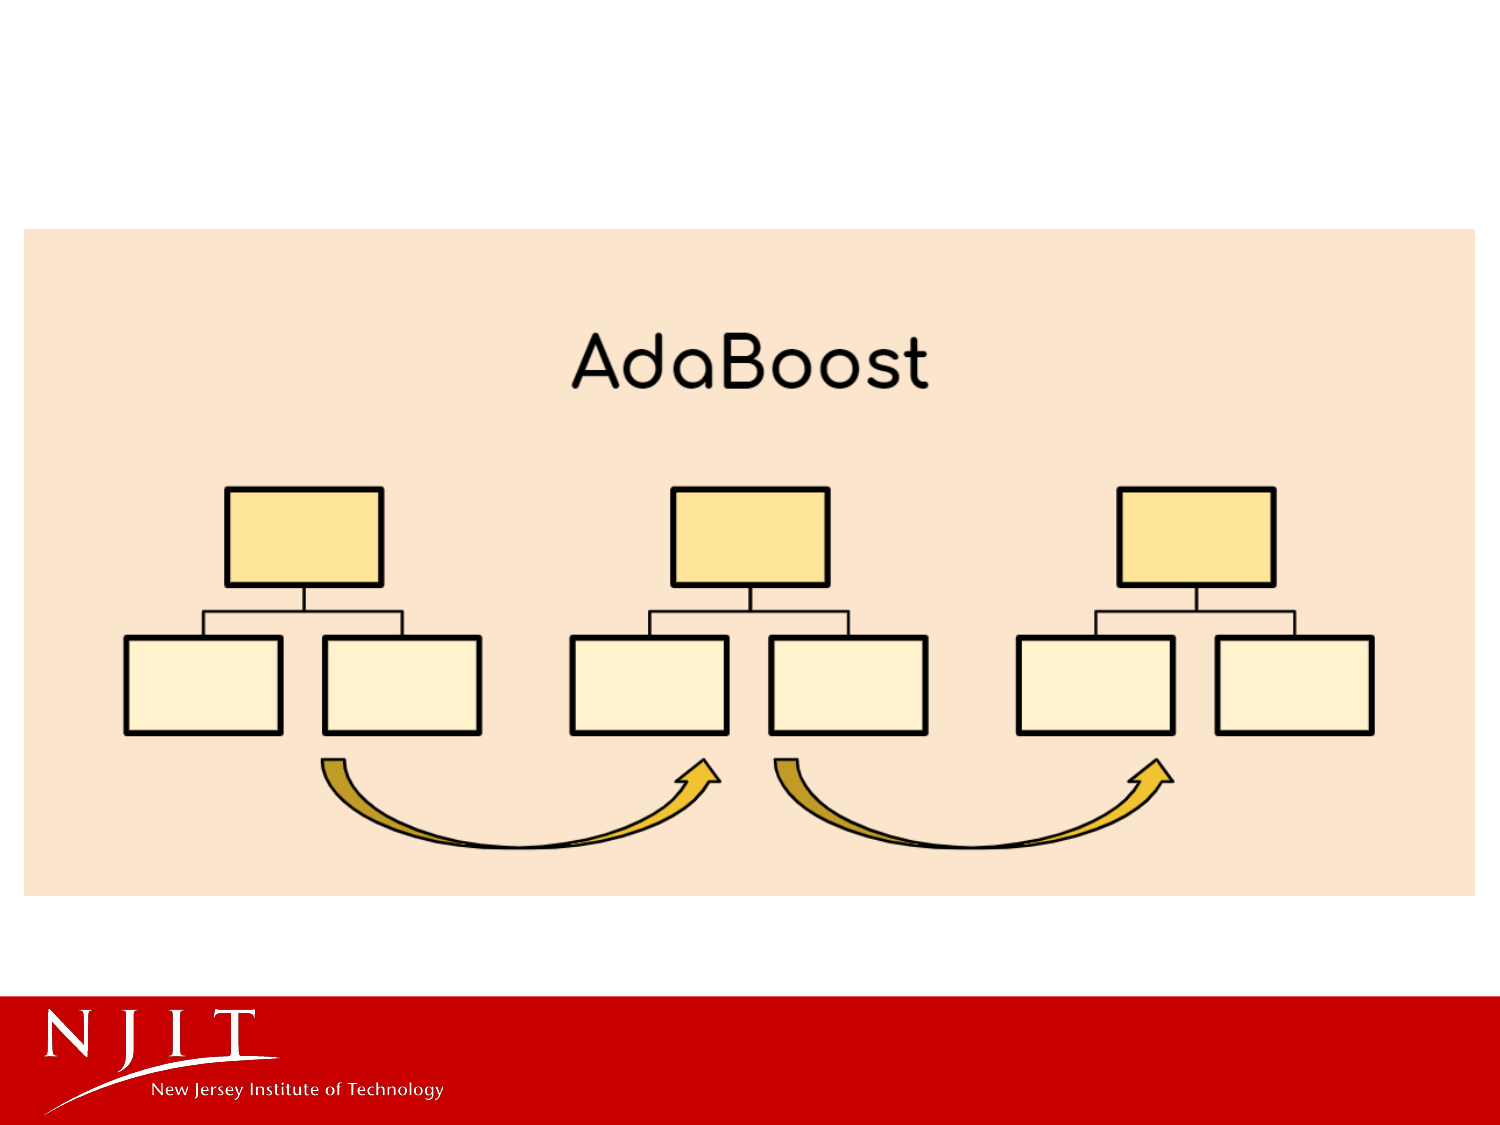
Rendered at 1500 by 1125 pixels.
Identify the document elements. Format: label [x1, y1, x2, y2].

picture [42, 1008, 443, 1115]
picture [24, 229, 1476, 896]
